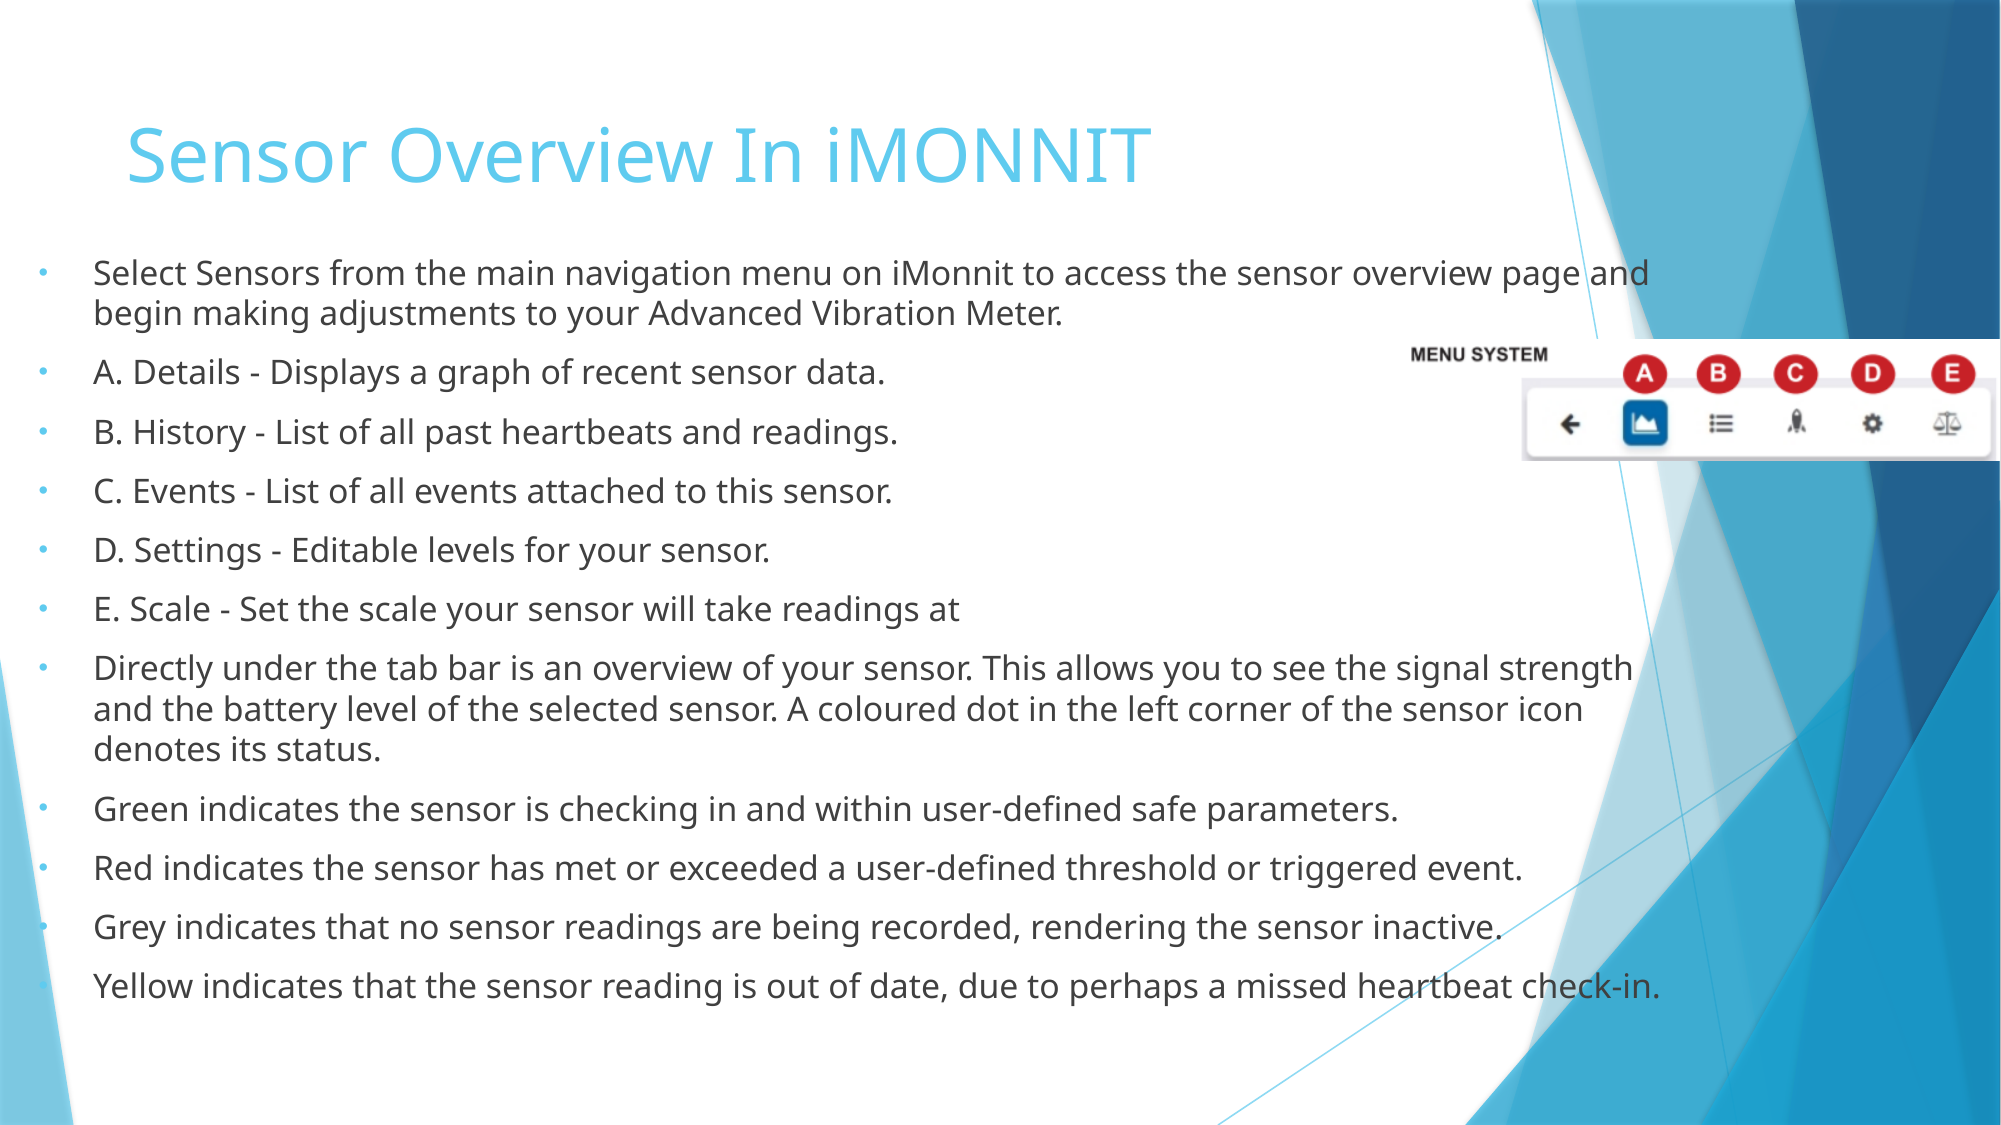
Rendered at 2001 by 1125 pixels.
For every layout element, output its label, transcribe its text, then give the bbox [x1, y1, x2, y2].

title Sensor Overview In iMONNIT [111, 99, 1522, 244]
picture [1404, 339, 2000, 462]
list Select Sensors from the main navigation menu on iMonnit to access the sensor overview page and begin making adjustments to your Advanced Vibration Meter. A. Details - Displays a graph of recent sensor data. B. History - List of all past heartbeats and readings. C. Events - List of all events attached to this sensor. D. Settings - Editable levels for your sensor. E. Scale - Set the scale your sensor will take readings at Directly under the tab bar is an overview of your sensor. This allows you to see the signal strength and the battery level of the selected sensor. A coloured dot in the left corner of the sensor icon denotes its status. Green indicates the sensor is checking in and within user-defined safe parameters. Red indicates the sensor has met or exceeded a user-defined threshold or triggered event. Grey indicates that no sensor readings are being recorded, rendering the sensor inactive. Yellow indicates that the sensor reading is out of date, due to perhaps a missed heartbeat check-in. [23, 244, 1681, 1058]
